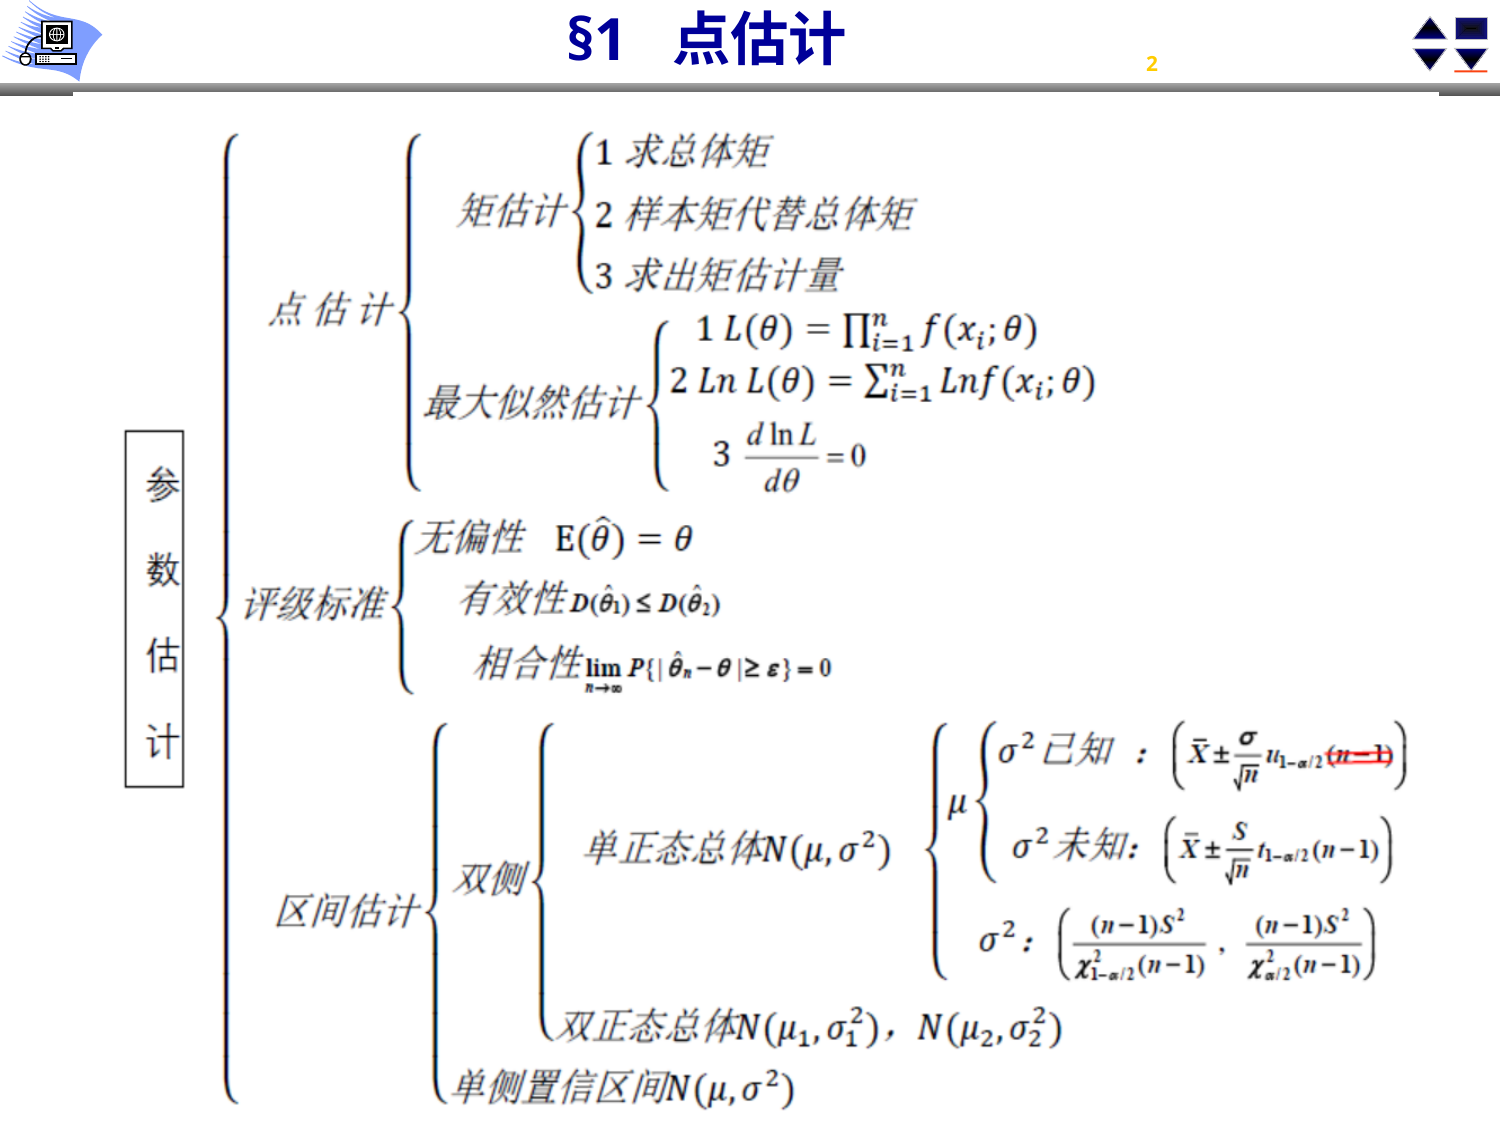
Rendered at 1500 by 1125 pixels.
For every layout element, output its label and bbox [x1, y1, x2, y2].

picture [72, 92, 1440, 1125]
